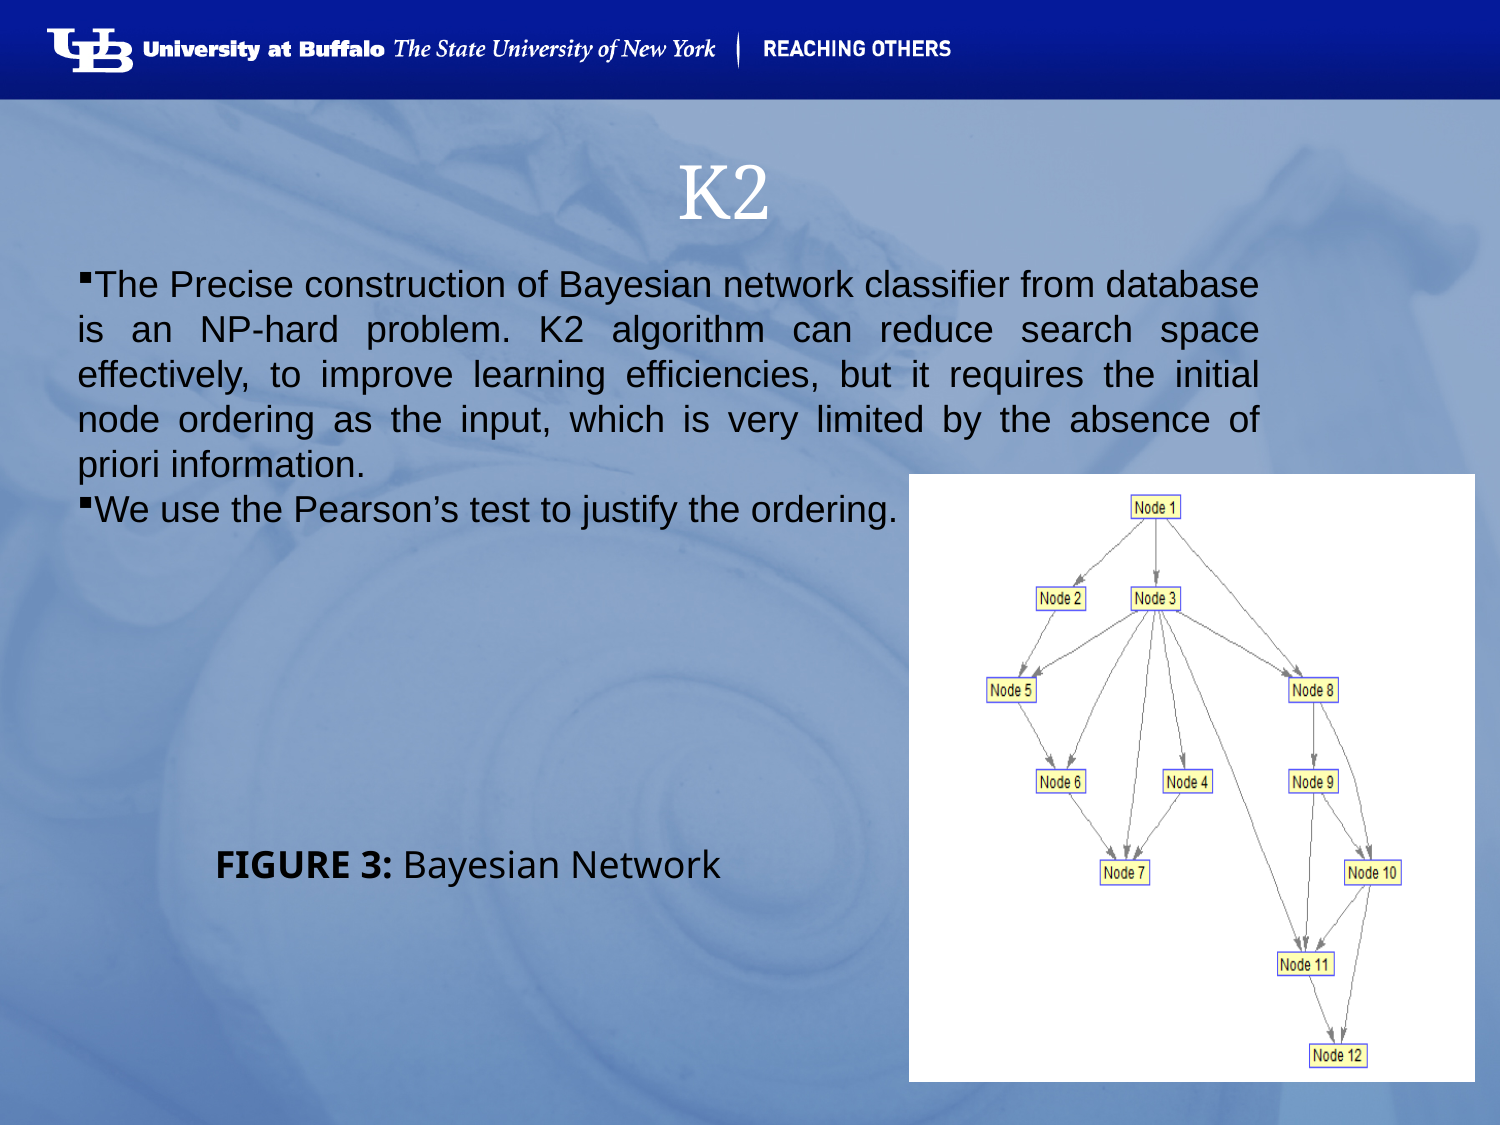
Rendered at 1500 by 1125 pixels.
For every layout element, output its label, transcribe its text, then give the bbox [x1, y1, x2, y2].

picture [0, 0, 1500, 1125]
subtitle The Precise construction of Bayesian network classifier from database is an NP-hard problem. K2 algorithm can reduce search space effectively, to improve learning efficiencies, but it requires the initial node ordering as the input, which is very limited by the absence of priori information. We use the Pearson’s test to justify the ordering. [0, 252, 1275, 890]
title K2 [87, 137, 1363, 251]
text_box FIGURE 3: Bayesian Network [124, 833, 875, 894]
